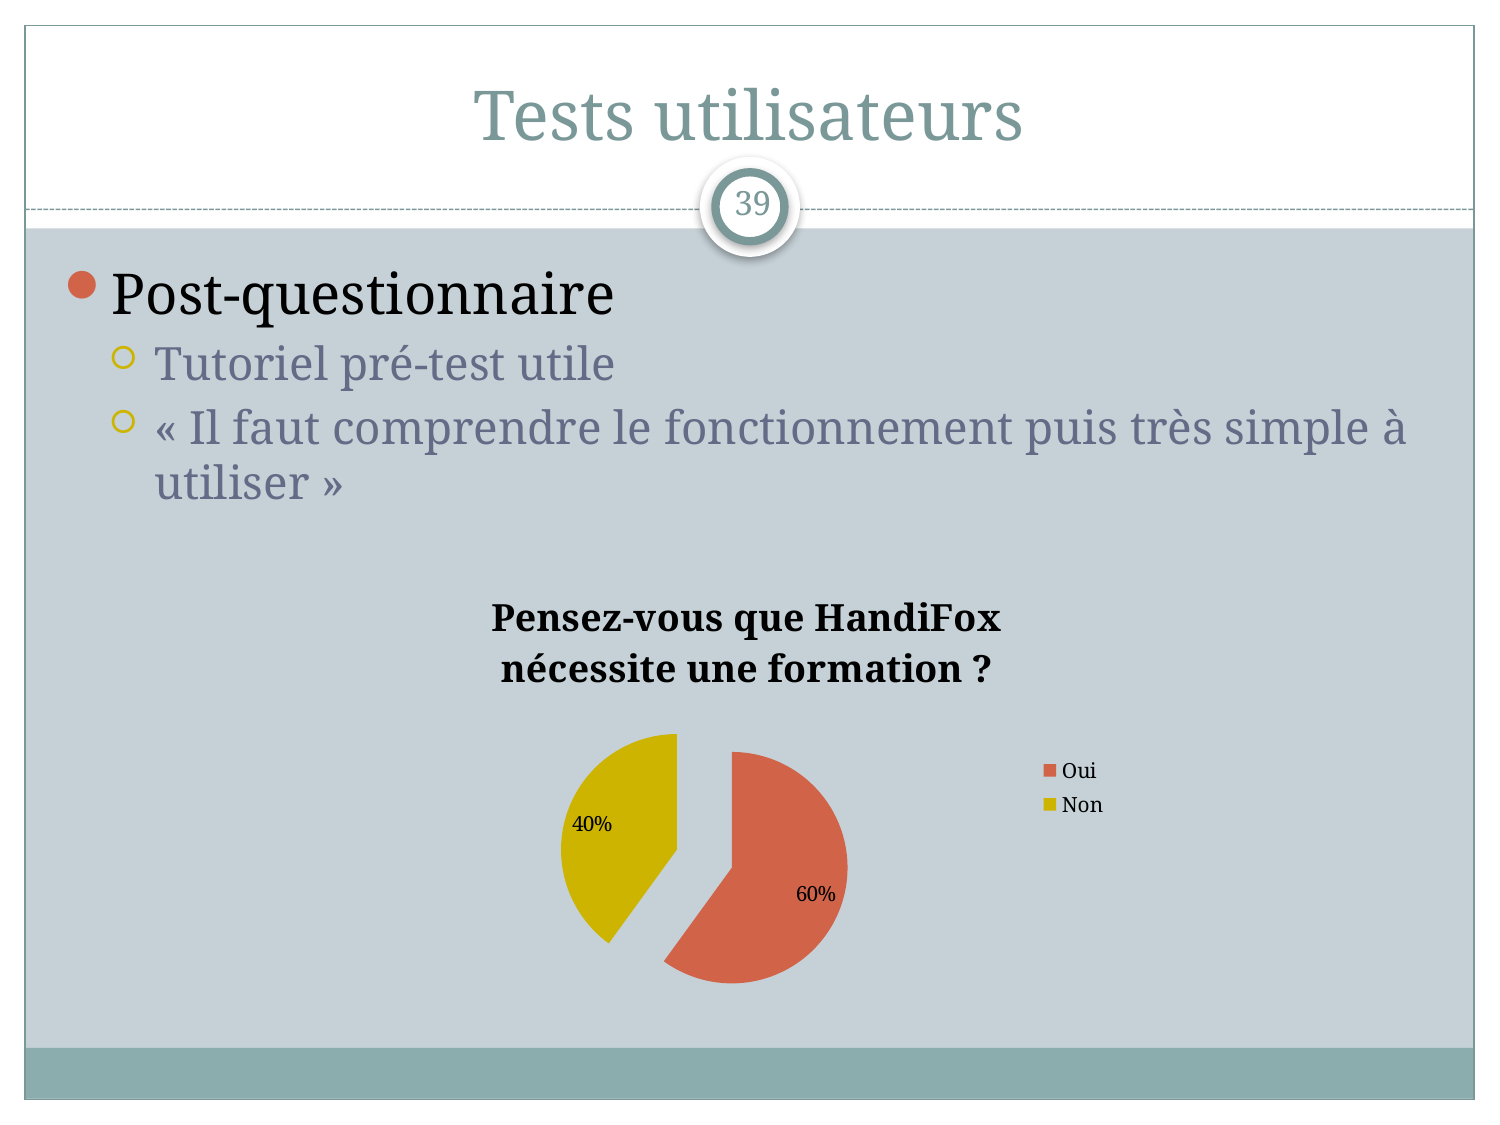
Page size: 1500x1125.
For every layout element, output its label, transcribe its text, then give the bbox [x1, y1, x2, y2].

slide_number 39 [715, 168, 791, 241]
list Post-questionnaire Tutoriel pré-test utile « Il faut comprendre le fonctionnement puis très simple à utiliser » [49, 250, 1445, 1001]
title Tests utilisateurs [49, 37, 1450, 162]
chart [371, 562, 1123, 1013]
